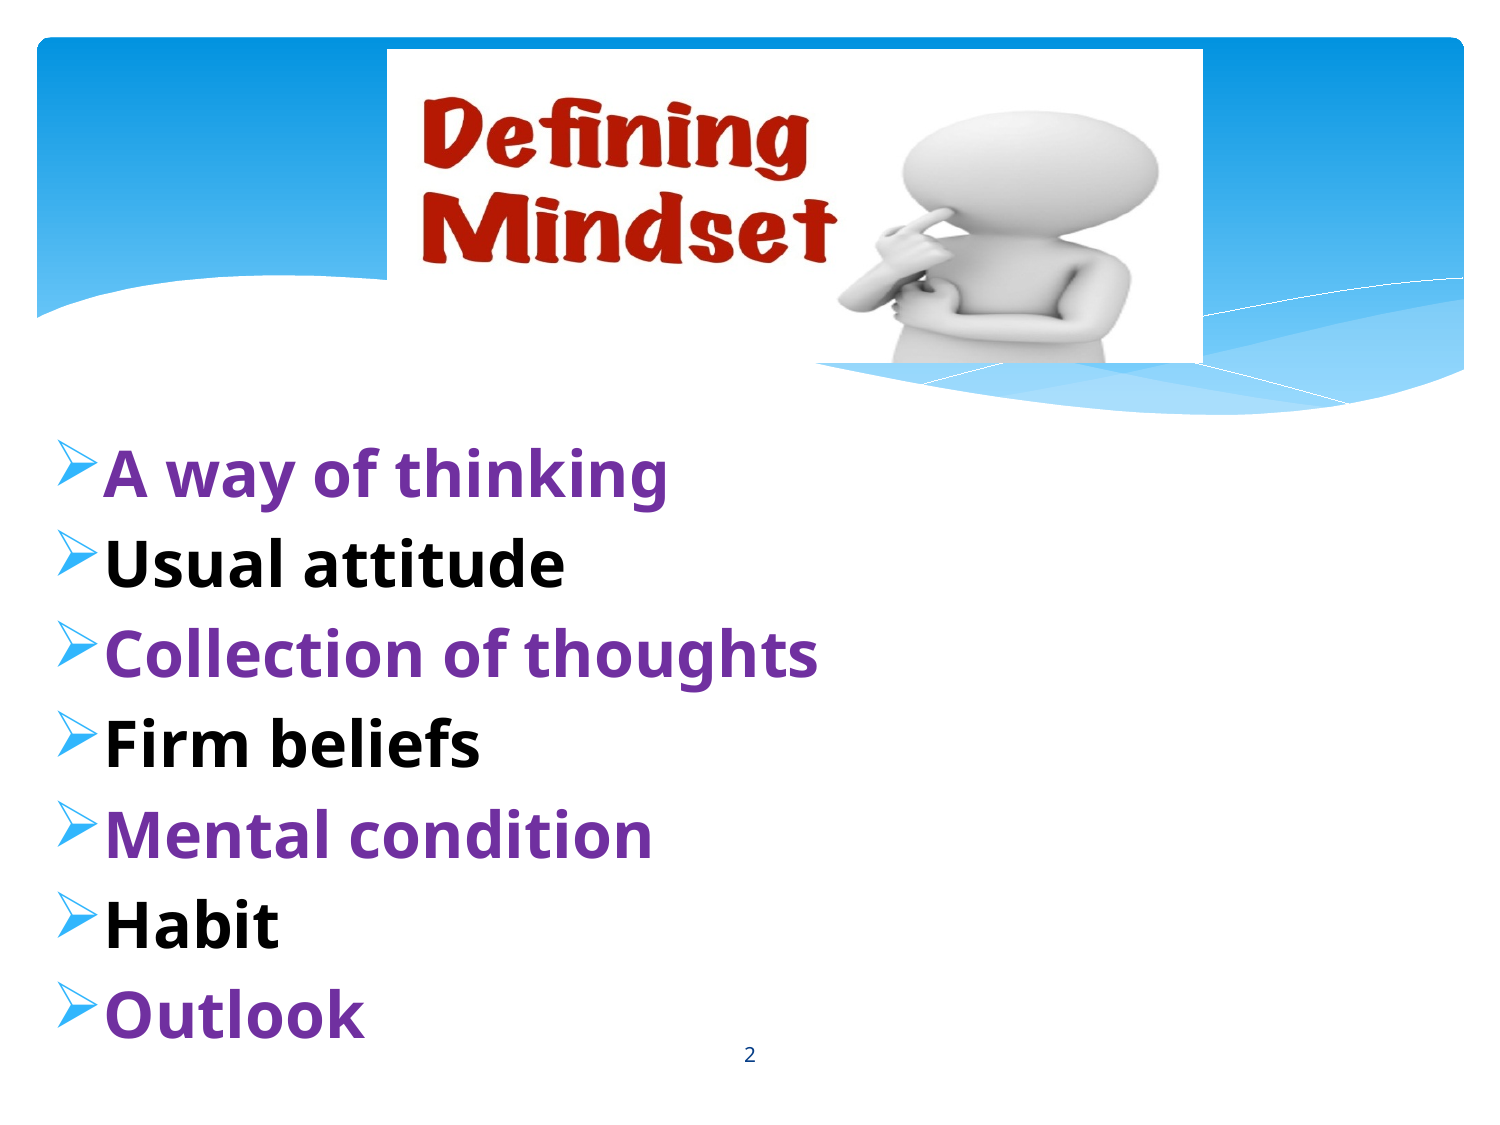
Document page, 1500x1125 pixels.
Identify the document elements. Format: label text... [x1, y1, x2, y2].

list A way of thinking Usual attitude Collection of thoughts Firm beliefs Mental condition Habit Outlook [37, 425, 1463, 1063]
slide_number 2 [654, 1025, 846, 1086]
picture [387, 50, 1203, 363]
